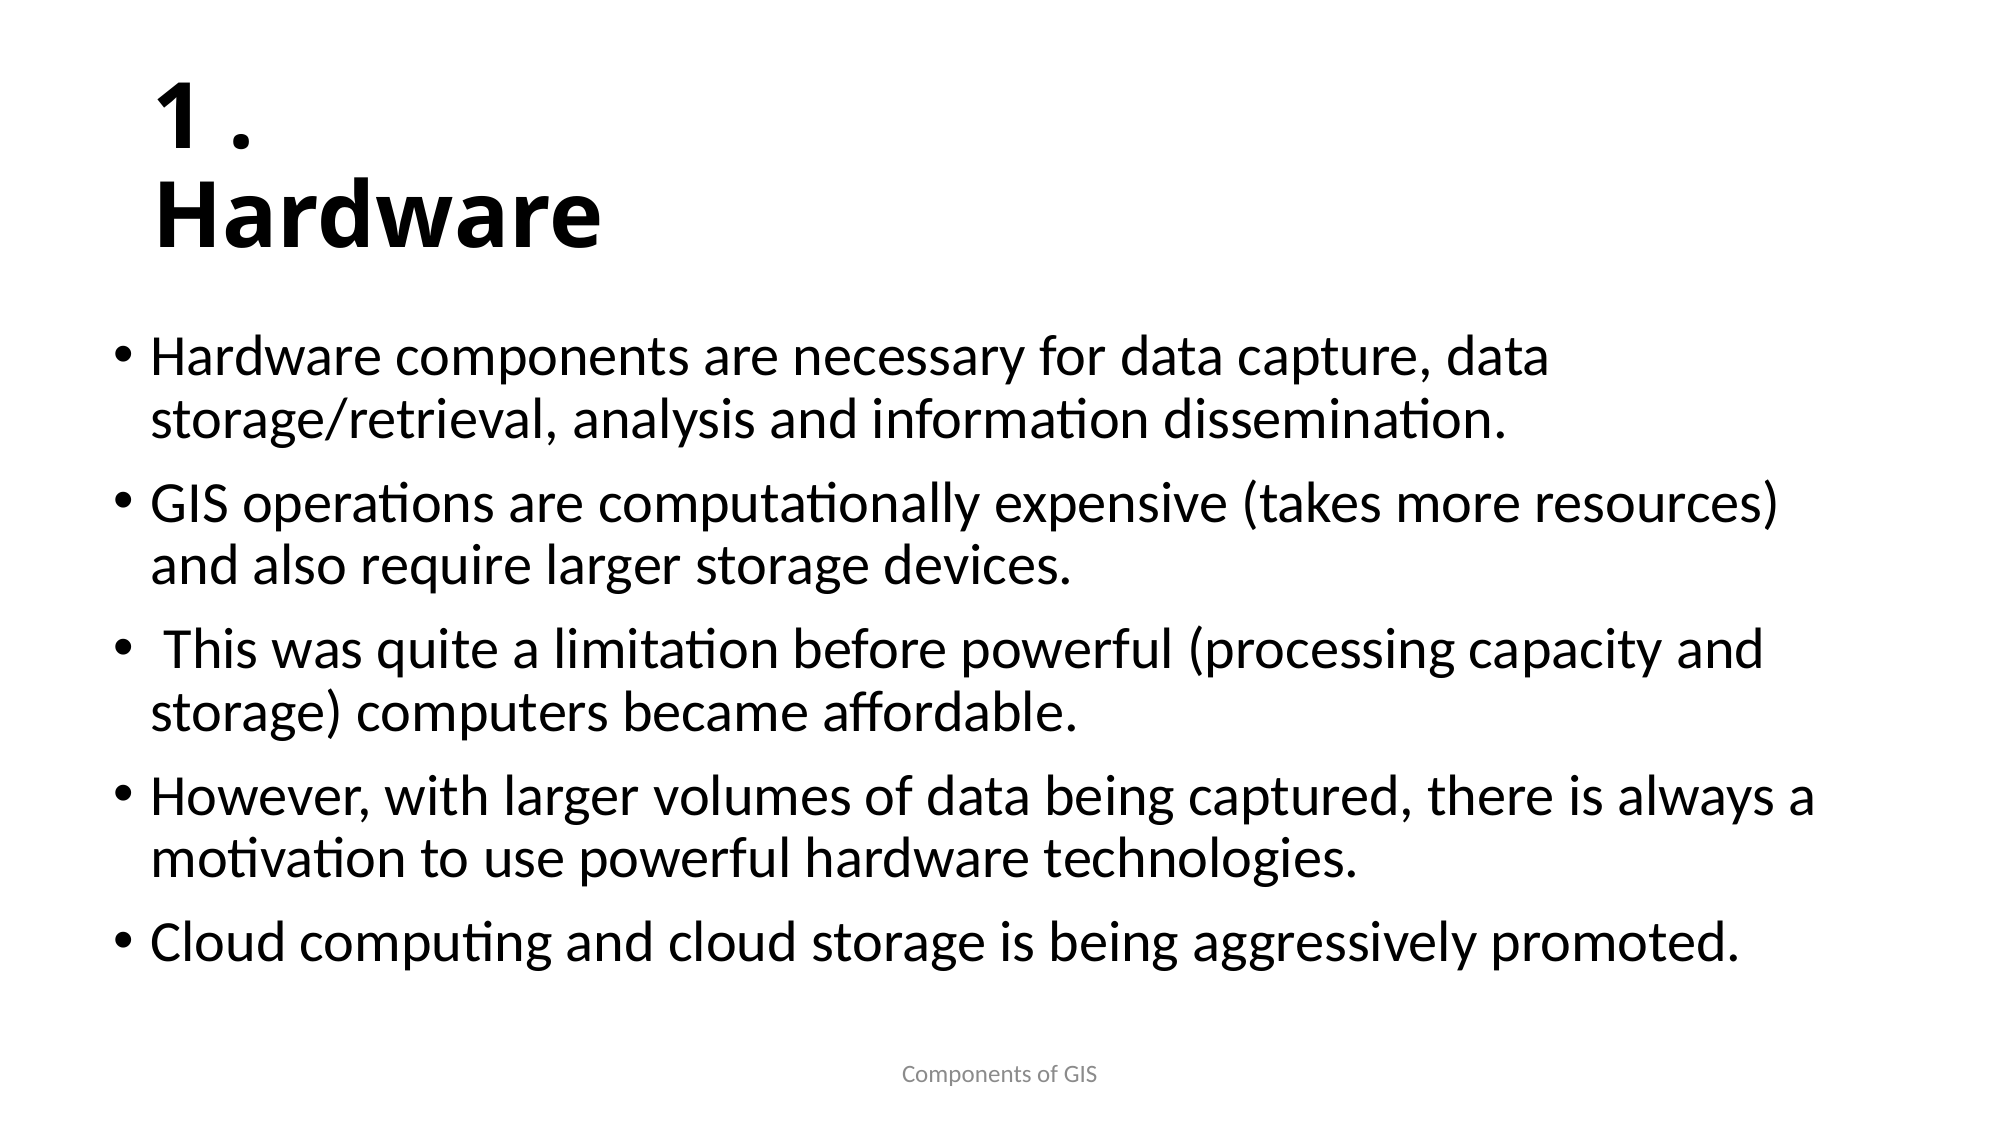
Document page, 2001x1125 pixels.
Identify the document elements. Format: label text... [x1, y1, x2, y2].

text_box Hardware components are necessary for data capture, data storage/retrieval, analysis and information dissemination. GIS operations are computationally expensive (takes more resources) and also require larger storage devices. This was quite a limitation before powerful (processing capacity and storage) computers became affordable. However, with larger volumes of data being captured, there is always a motivation to use powerful hardware technologies. Cloud computing and cloud storage is being aggressively promoted. [98, 227, 1863, 1061]
title 1 . Hardware [137, 59, 738, 227]
footer Components of GIS [662, 1042, 1338, 1103]
